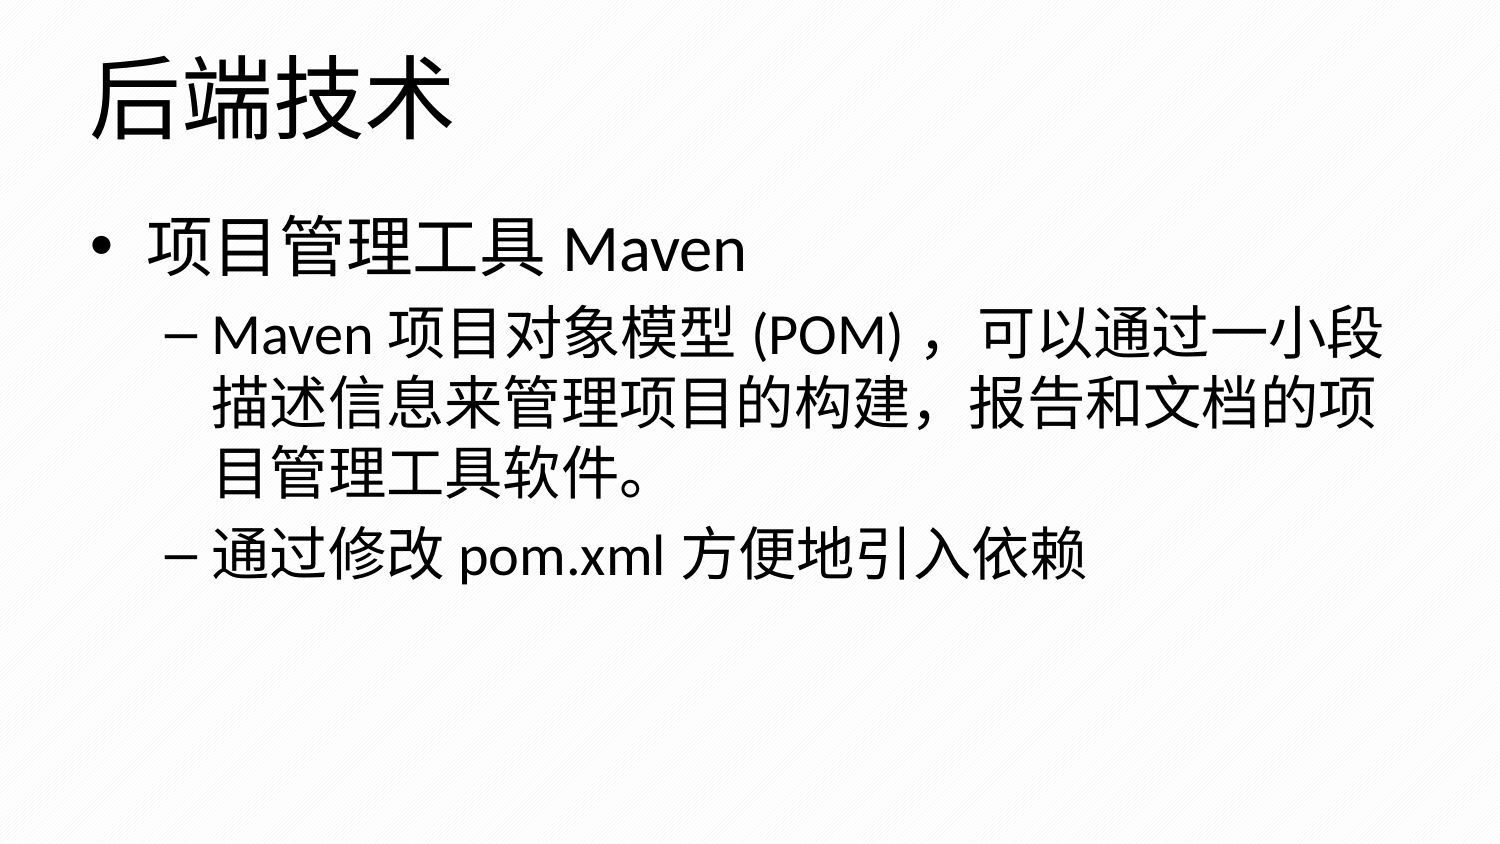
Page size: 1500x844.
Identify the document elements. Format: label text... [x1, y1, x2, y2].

title 后端技术 [75, 33, 1425, 175]
list 项目管理工具Maven Maven项目对象模型(POM)，可以通过一小段描述信息来管理项目的构建，报告和文档的项目管理工具软件。 通过修改pom.xml方便地引入依赖 [75, 196, 1425, 754]
